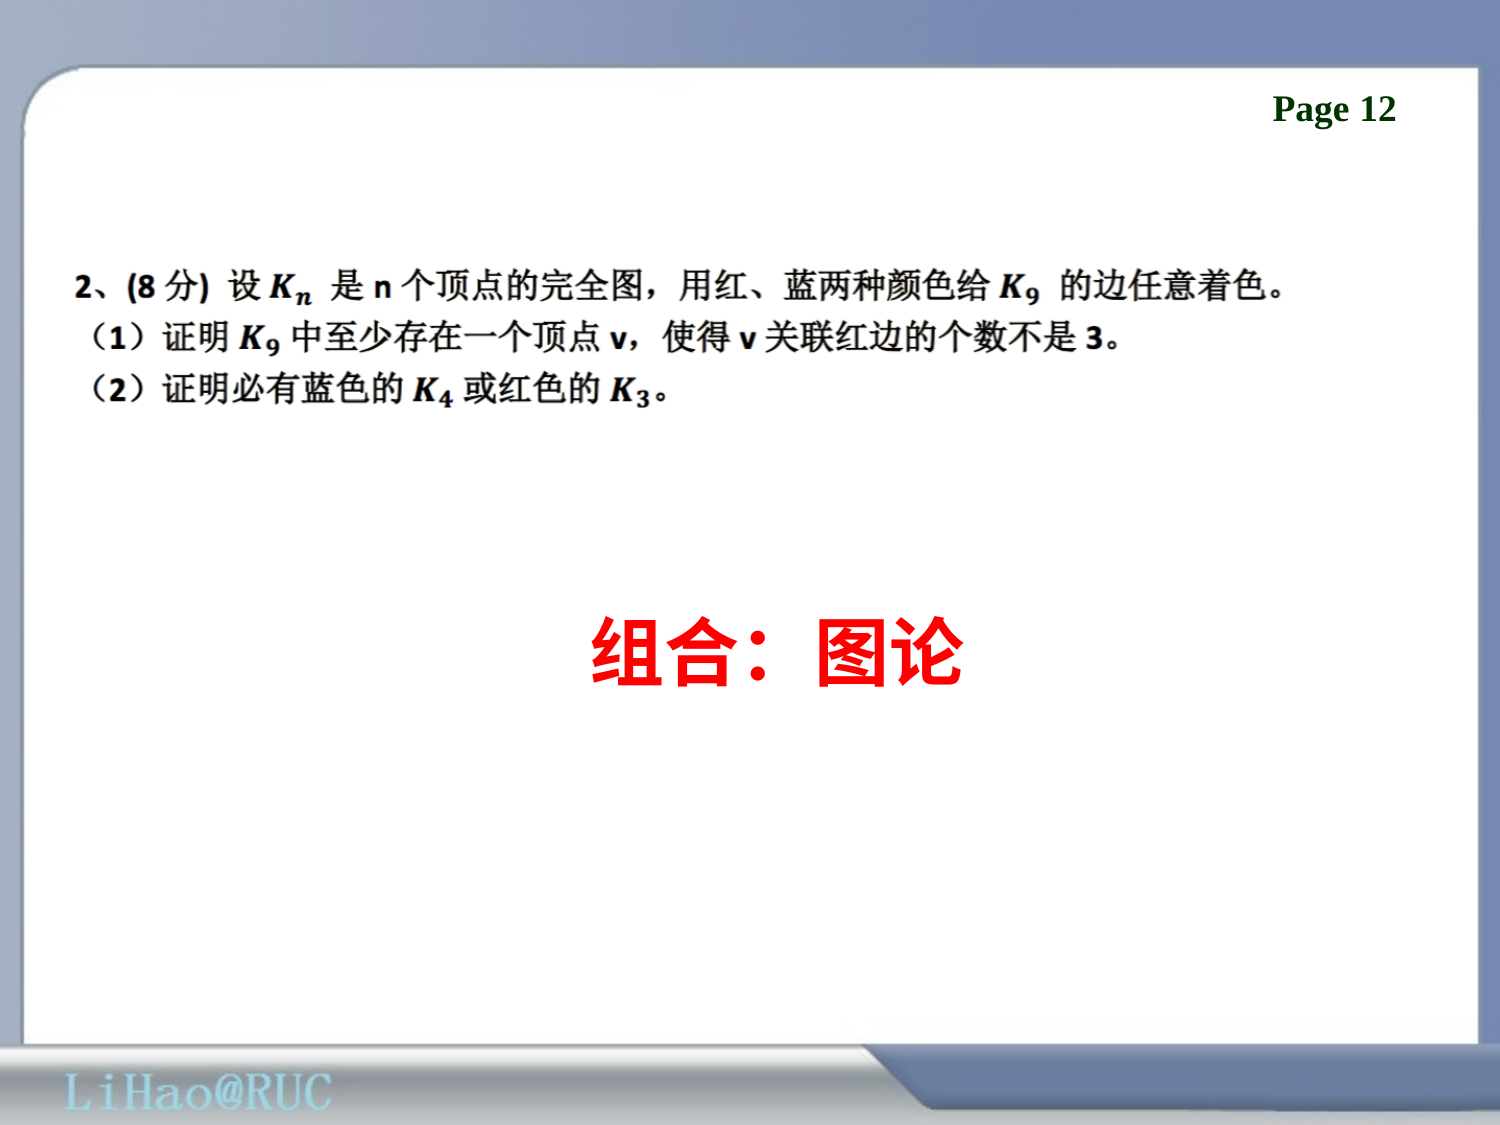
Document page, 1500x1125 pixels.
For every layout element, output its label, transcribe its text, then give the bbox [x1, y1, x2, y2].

picture [0, 0, 1500, 1125]
text_box 组合：图论 [574, 597, 980, 703]
